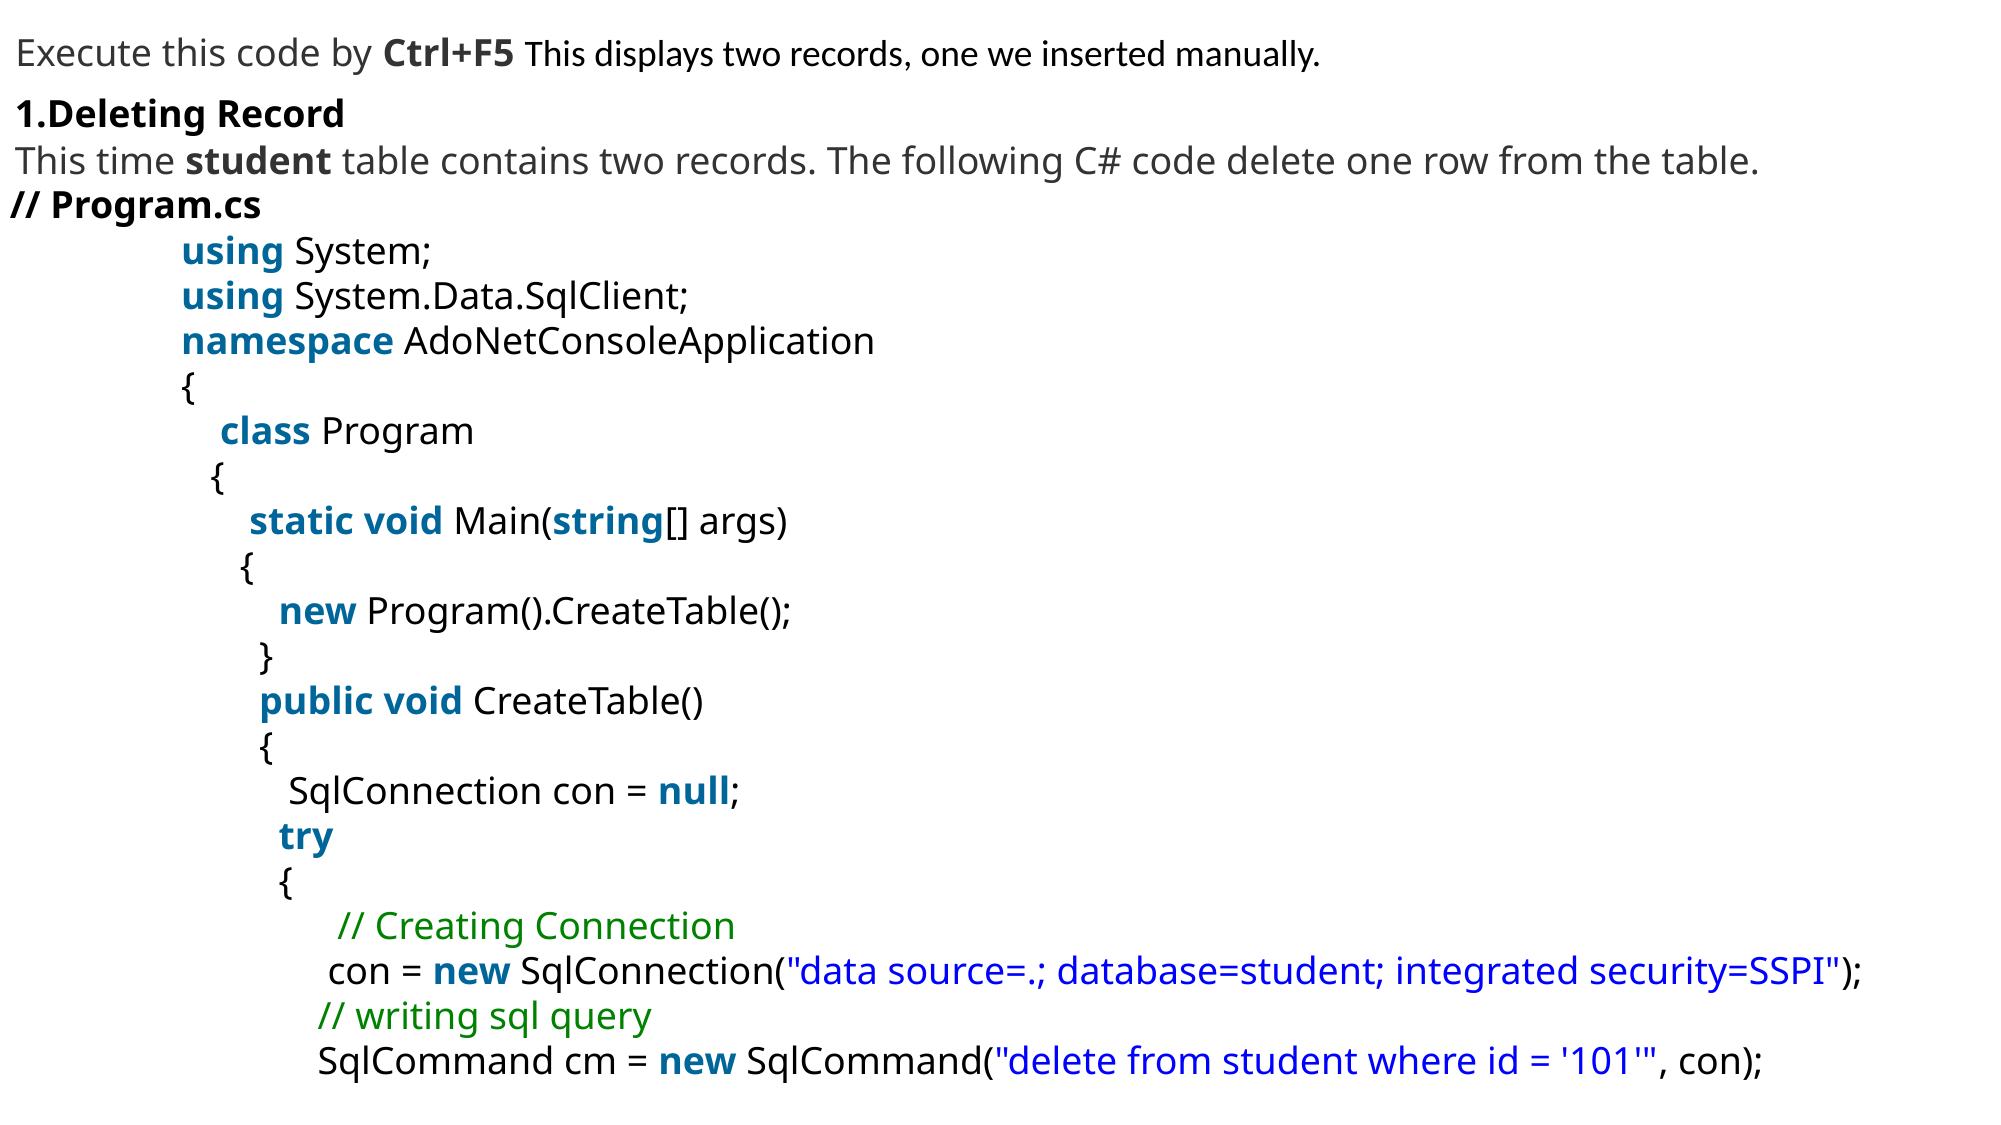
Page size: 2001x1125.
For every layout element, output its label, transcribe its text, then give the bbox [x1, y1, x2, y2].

text_box using System; using System.Data.SqlClient; namespace AdoNetConsoleApplication { class Program { static void Main(string[] args) { new Program().CreateTable(); } public void CreateTable() { SqlConnection con = null; try { // Creating Connection con = new SqlConnection("data source=.; database=student; integrated security=SSPI"); // writing sql query SqlCommand cm = new SqlCommand("delete from student where id = '101'", con); [166, 220, 1938, 1125]
text_box // Program.cs [0, 173, 996, 233]
text_box Deleting Record [0, 82, 1000, 129]
text_box Execute this code by Ctrl+F5 This displays two records, one we inserted manually. [0, 21, 1338, 82]
text_box This time student table contains two records. The following C# code delete one row from the table. [0, 129, 1991, 189]
